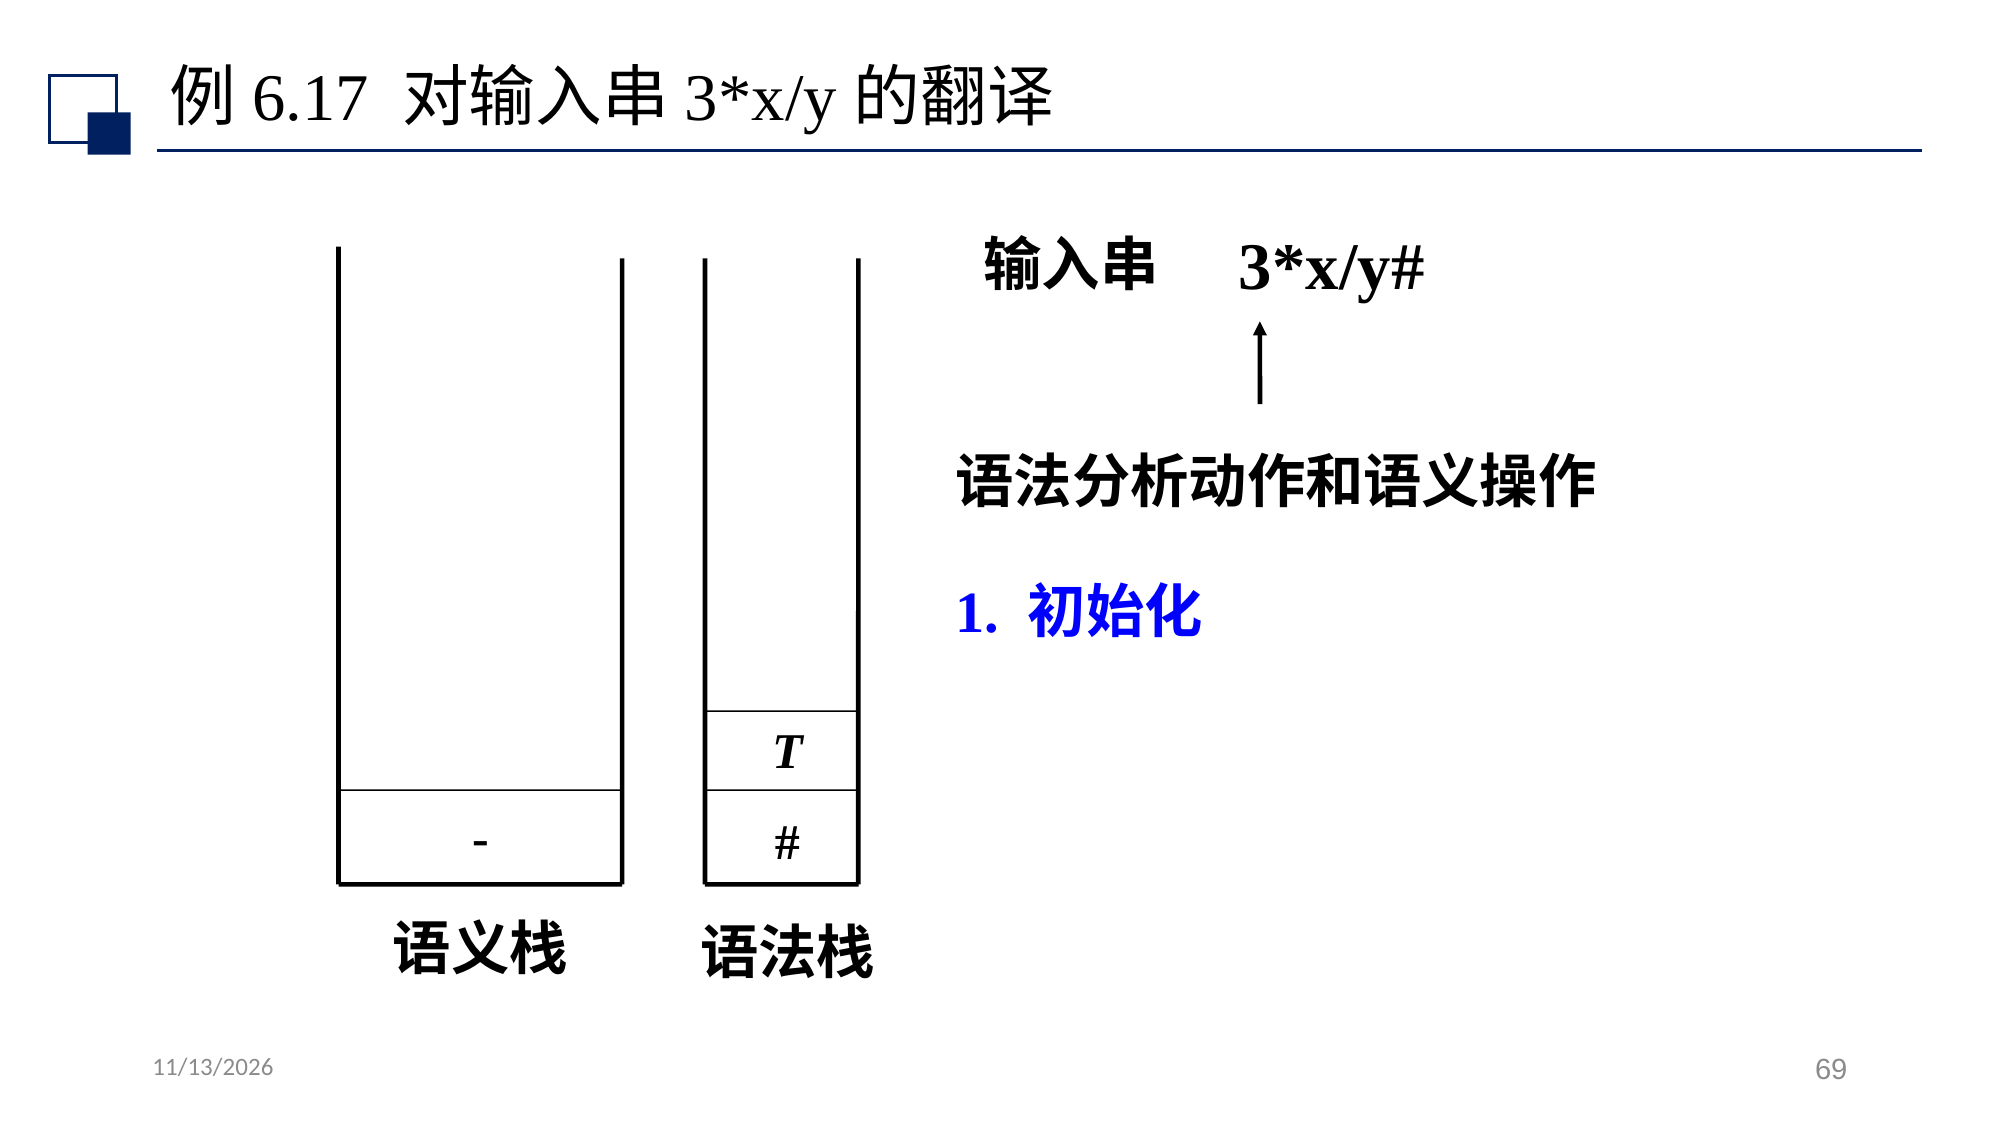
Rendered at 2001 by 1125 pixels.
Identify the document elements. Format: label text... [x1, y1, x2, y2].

text_box [1253, 321, 1267, 405]
text_box # [716, 801, 859, 877]
slide_number 69 [1412, 1042, 1863, 1103]
text_box T [716, 712, 859, 786]
text_box 语法分析动作和语义操作 [941, 437, 1674, 522]
text_box - [350, 797, 611, 873]
text_box 输入串 [940, 220, 1201, 305]
text_box 3*x/y# [1224, 215, 1461, 310]
text_box 1. 初始化 [940, 566, 1721, 652]
text_box 语法栈 [657, 908, 918, 993]
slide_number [137, 1042, 588, 1103]
title 例6.17 对输入串3*x/y的翻译 [154, 50, 1880, 143]
text_box 语义栈 [350, 903, 611, 989]
